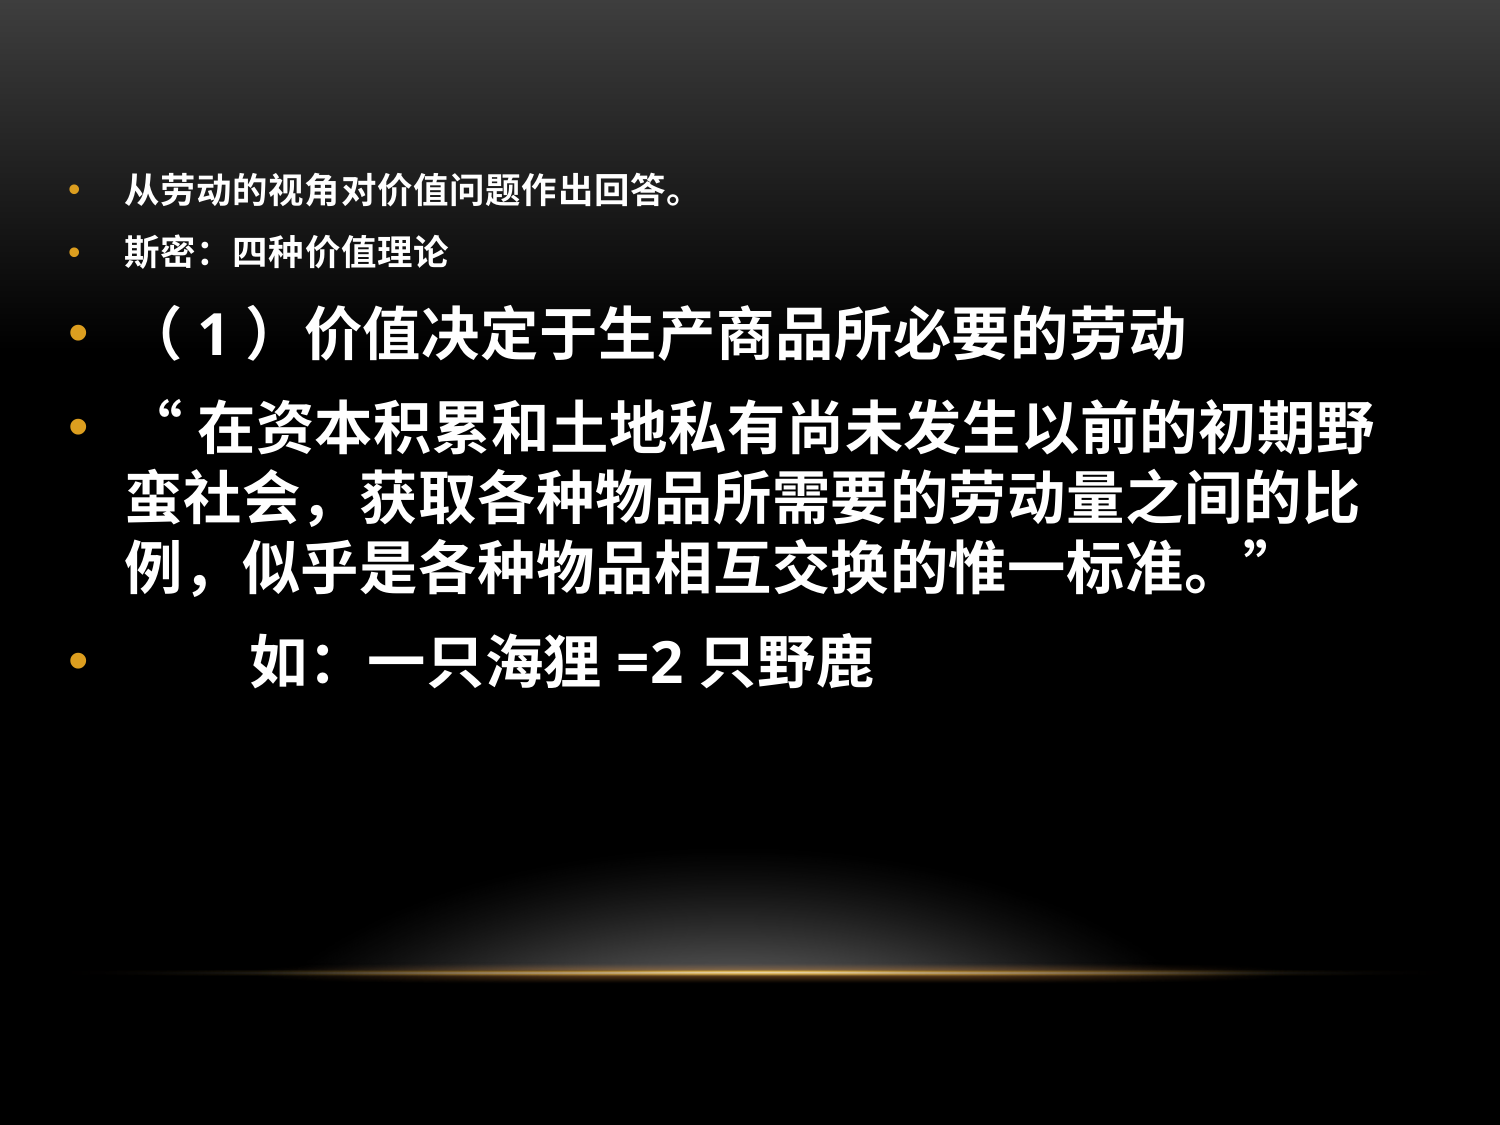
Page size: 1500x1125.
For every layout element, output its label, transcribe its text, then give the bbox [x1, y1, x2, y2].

picture [0, 0, 1500, 1125]
list 从劳动的视角对价值问题作出回答。 斯密：四种价值理论 （1）价值决定于生产商品所必要的劳动 “在资本积累和土地私有尚未发生以前的初期野蛮社会，获取各种物品所需要的劳动量之间的比例，似乎是各种物品相互交换的惟一标准。” 如：一只海狸=2只野鹿 [53, 160, 1425, 936]
